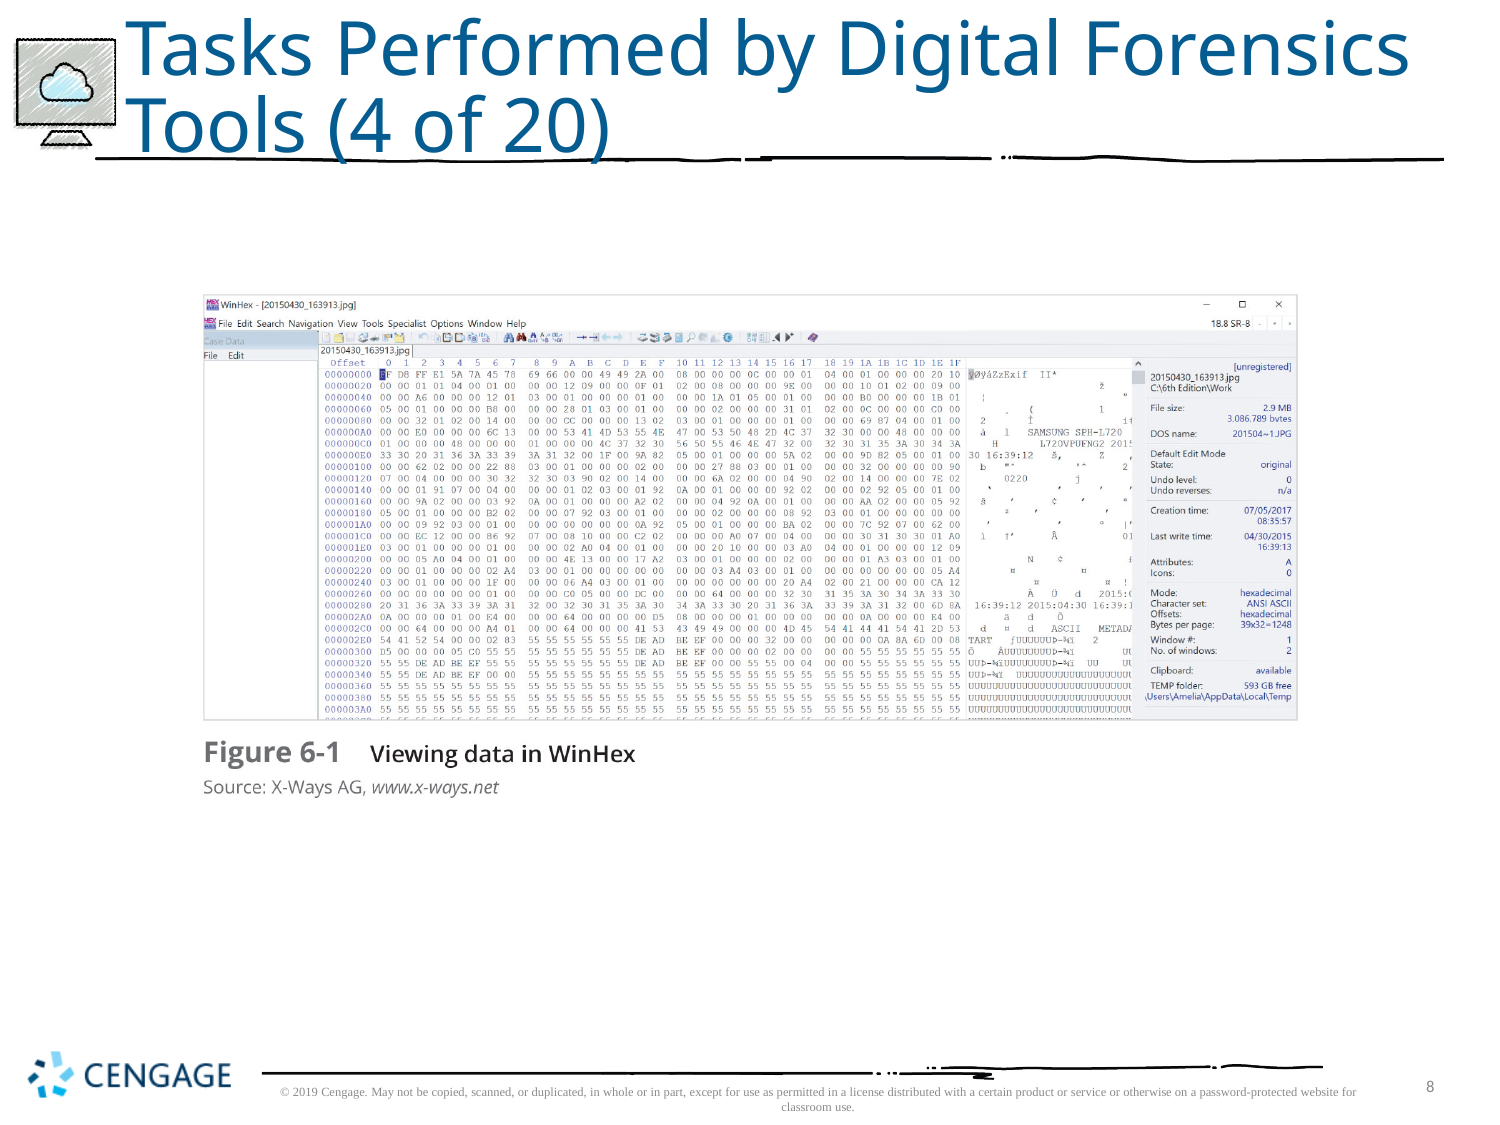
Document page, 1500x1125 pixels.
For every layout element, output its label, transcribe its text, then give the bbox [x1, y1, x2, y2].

picture [261, 1064, 1323, 1079]
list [200, 291, 1301, 801]
picture [7, 1037, 244, 1111]
picture [12, 36, 117, 151]
footer © 2019 Cengage. May not be copied, scanned, or duplicated, in whole or in part, except for use as permitted in a license distributed with a certain product or service or otherwise on a password-protected website for classroom use. [261, 1079, 1375, 1120]
picture [95, 155, 125, 163]
title Tasks Performed by Digital Forensics Tools (4 of 20) [125, 13, 1442, 169]
